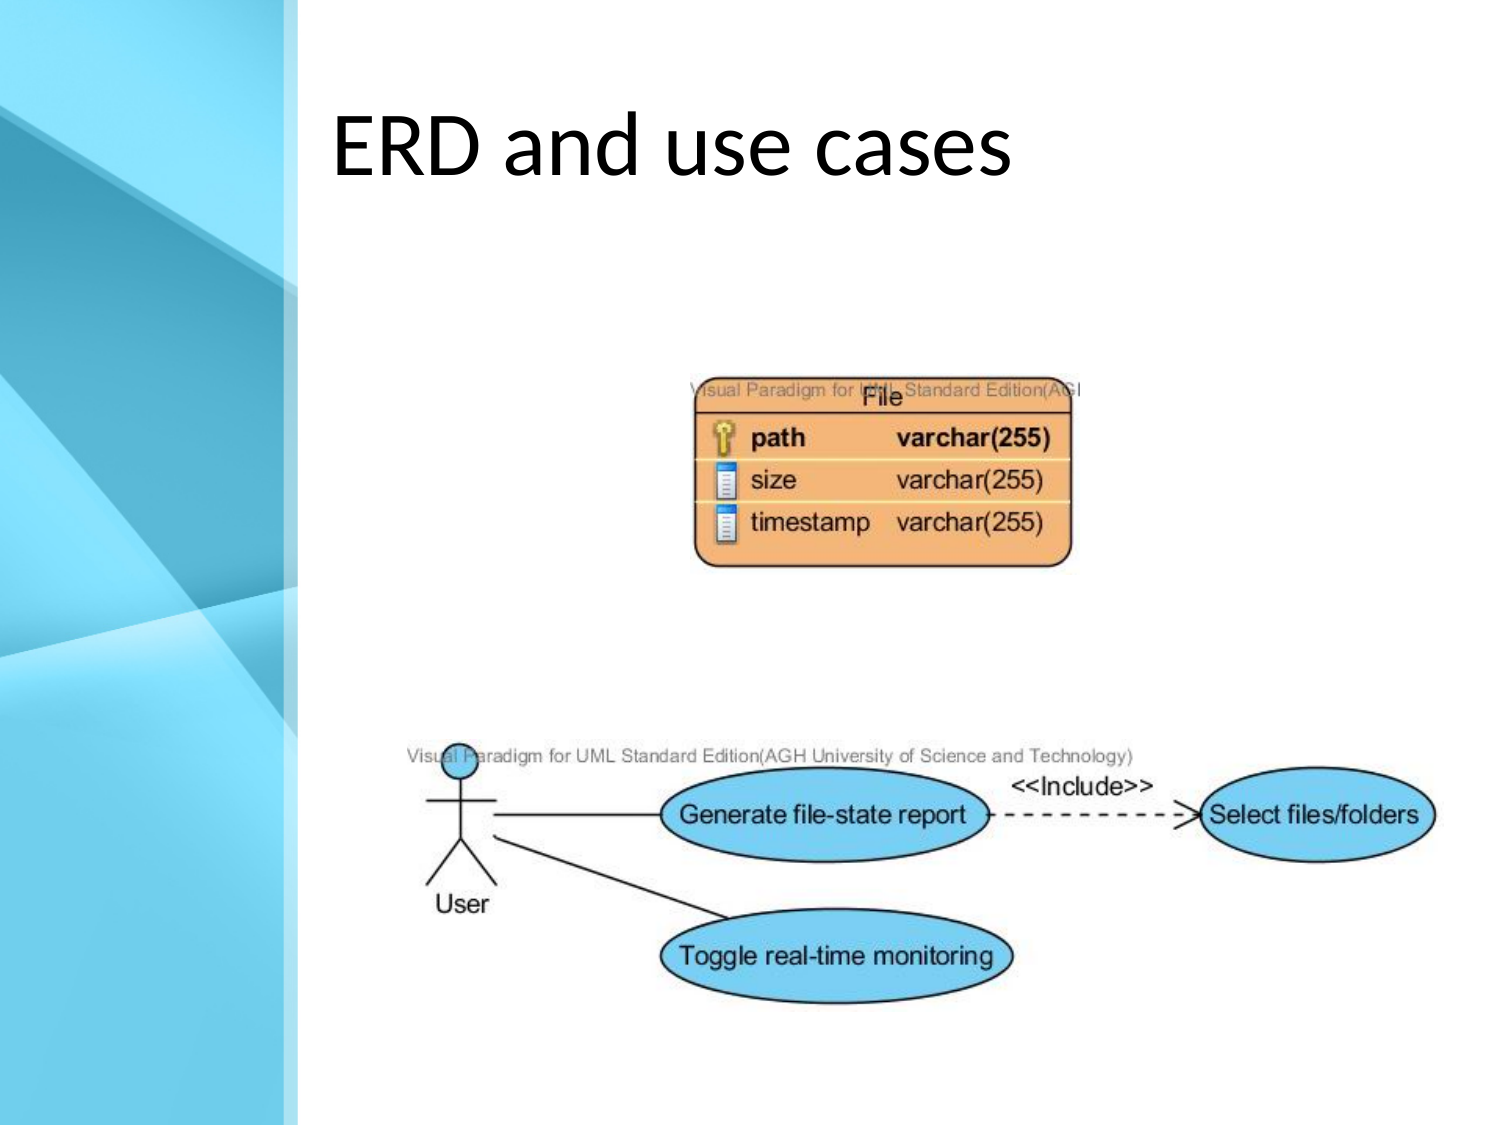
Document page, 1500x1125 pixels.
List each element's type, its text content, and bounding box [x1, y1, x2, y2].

title ERD and use cases [316, 45, 1425, 233]
picture [0, 0, 1500, 1125]
